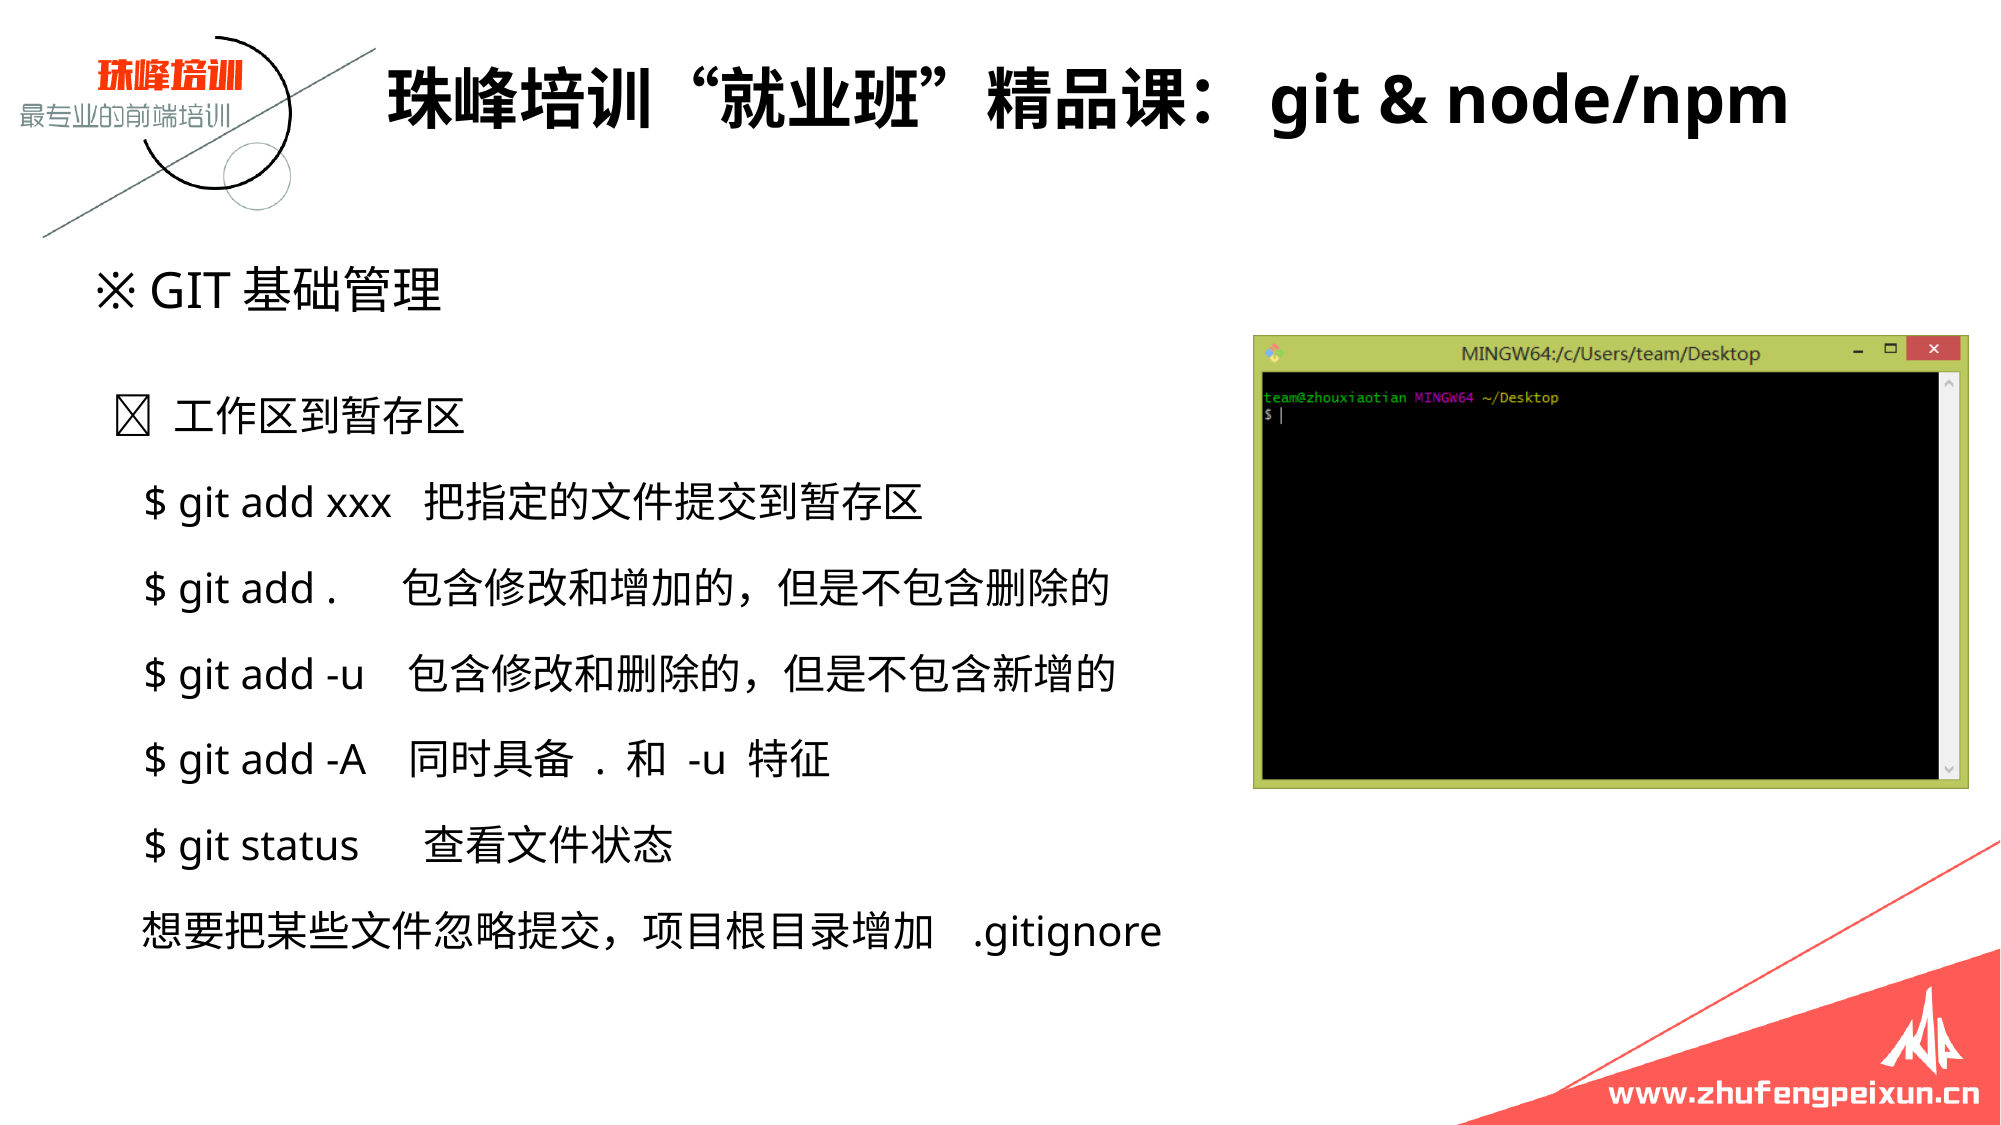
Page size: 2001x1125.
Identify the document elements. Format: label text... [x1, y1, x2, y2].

text_box 珠峰培训“就业班”精品课：git & node/npm [371, 9, 1821, 144]
picture [1437, 796, 2001, 1125]
picture [18, 36, 376, 238]
picture [1253, 335, 1969, 790]
list ※ GIT基础管理  工作区到暂存区 $ git add xxx 把指定的文件提交到暂存区 $ git add . 包含修改和增加的，但是不包含删除的 $ git add -u 包含修改和删除的，但是不包含新增的 $ git add -A 同时具备 . 和 -u 特征 $ git status 查看文件状态 想要把某些文件忽略提交，项目根目录增加 .gitignore [42, 221, 1240, 1084]
